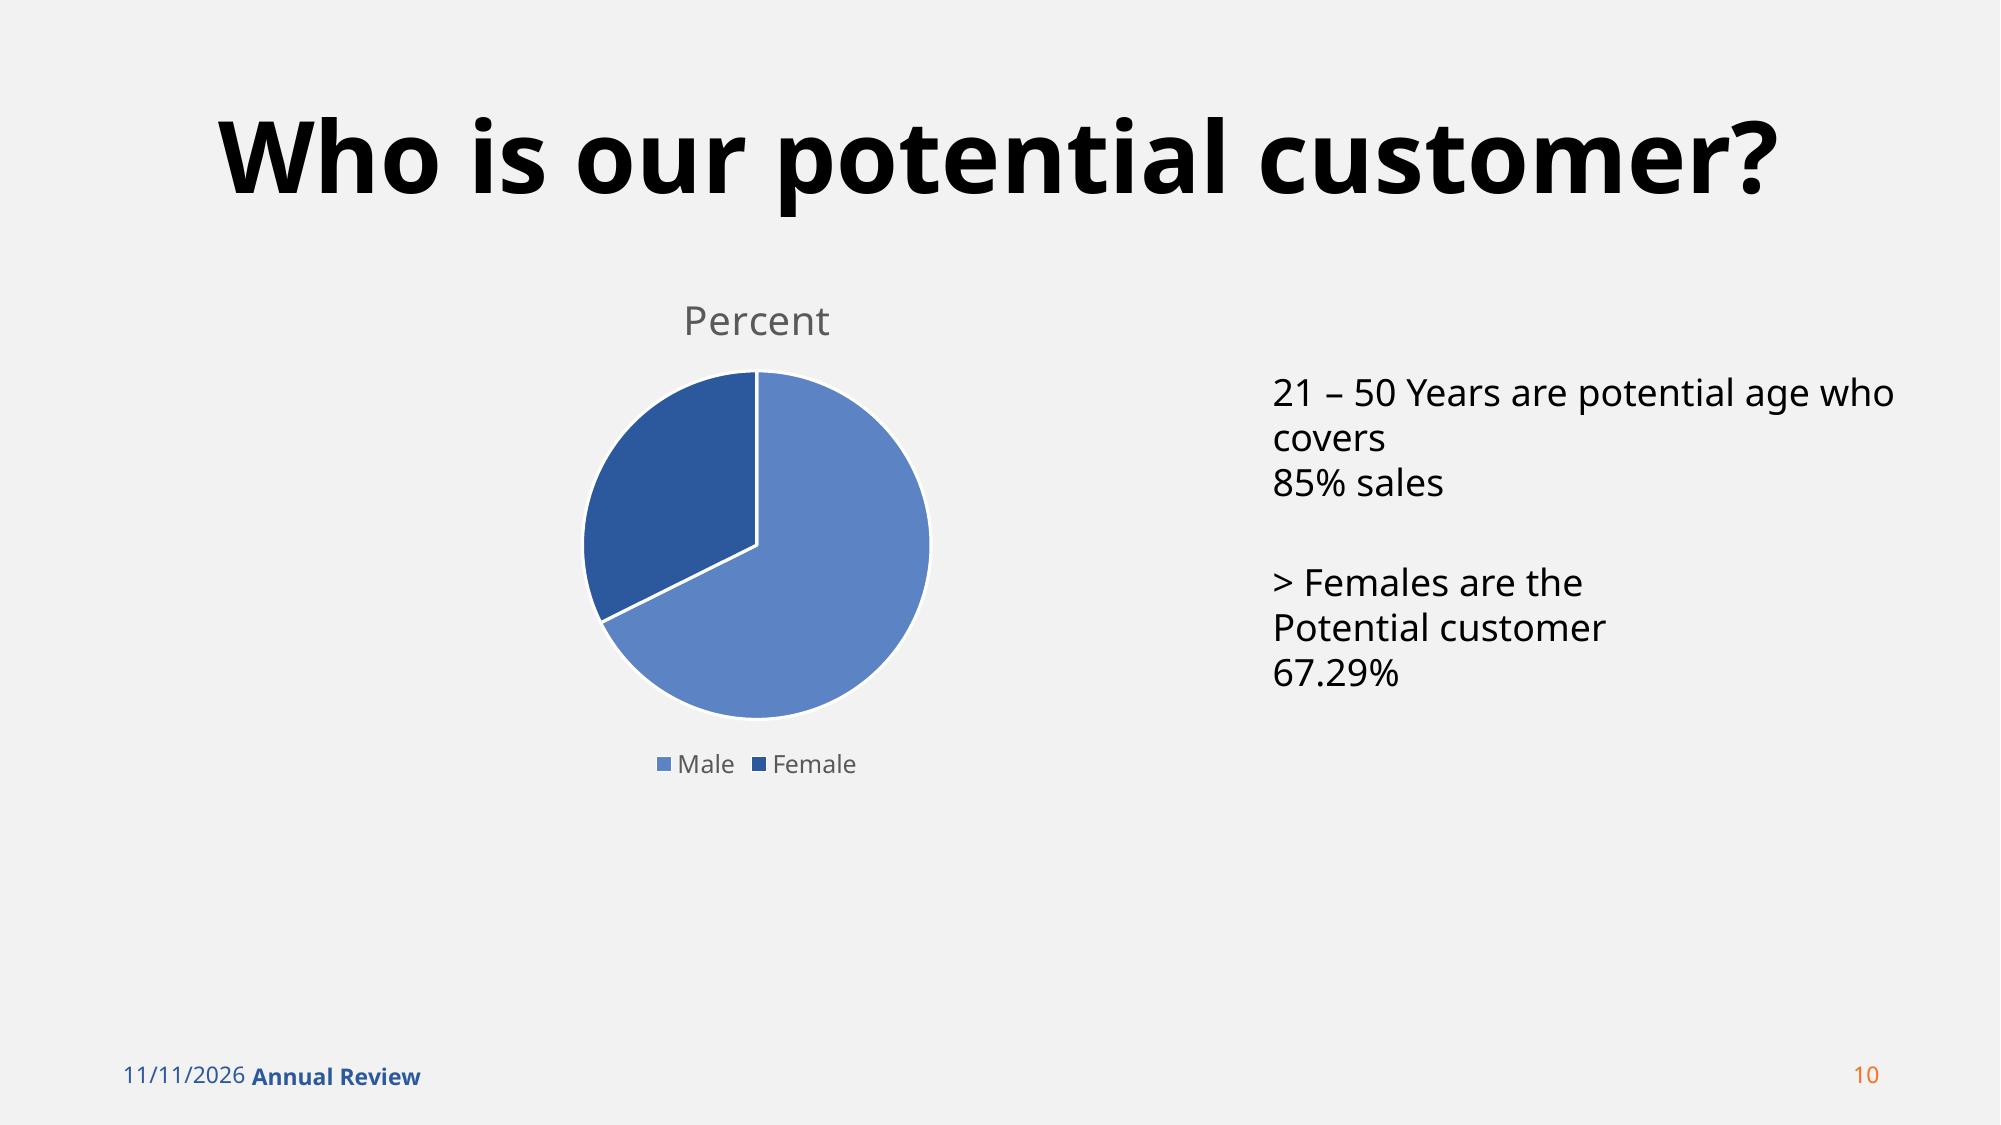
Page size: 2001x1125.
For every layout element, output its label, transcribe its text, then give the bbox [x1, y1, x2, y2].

text_box > Females are the Potential customer 67.29% [1377, 551, 2000, 702]
chart [137, 261, 1377, 788]
title Who is our potential customer? [137, 104, 1863, 219]
text_box 21 – 50 Years are potential age who covers 85% sales [1377, 361, 1956, 511]
